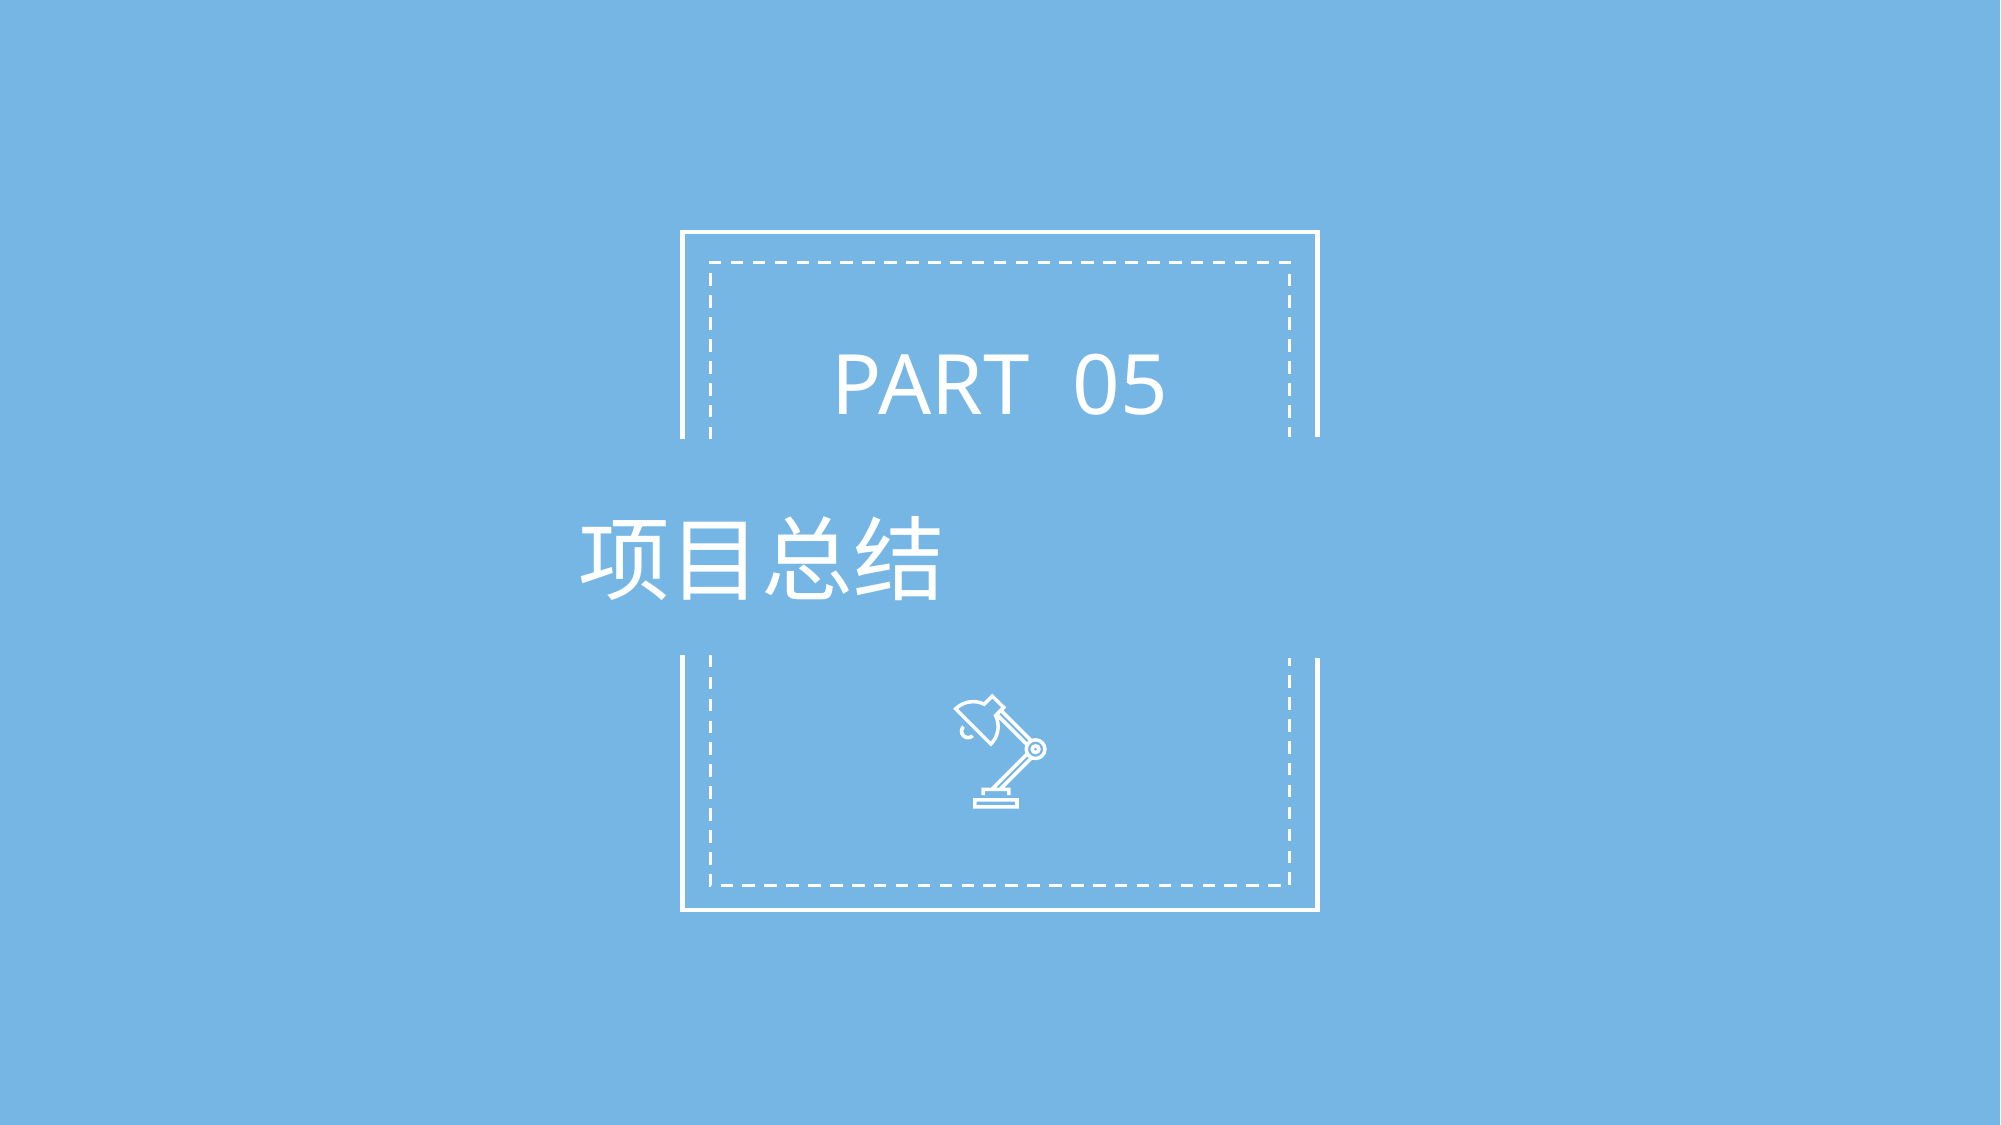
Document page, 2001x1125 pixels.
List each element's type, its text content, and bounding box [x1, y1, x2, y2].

text_box [709, 654, 1291, 887]
text_box [682, 730, 1318, 911]
text_box 项目总结 [563, 494, 1437, 730]
text_box [682, 231, 1318, 440]
text_box [709, 262, 1291, 440]
